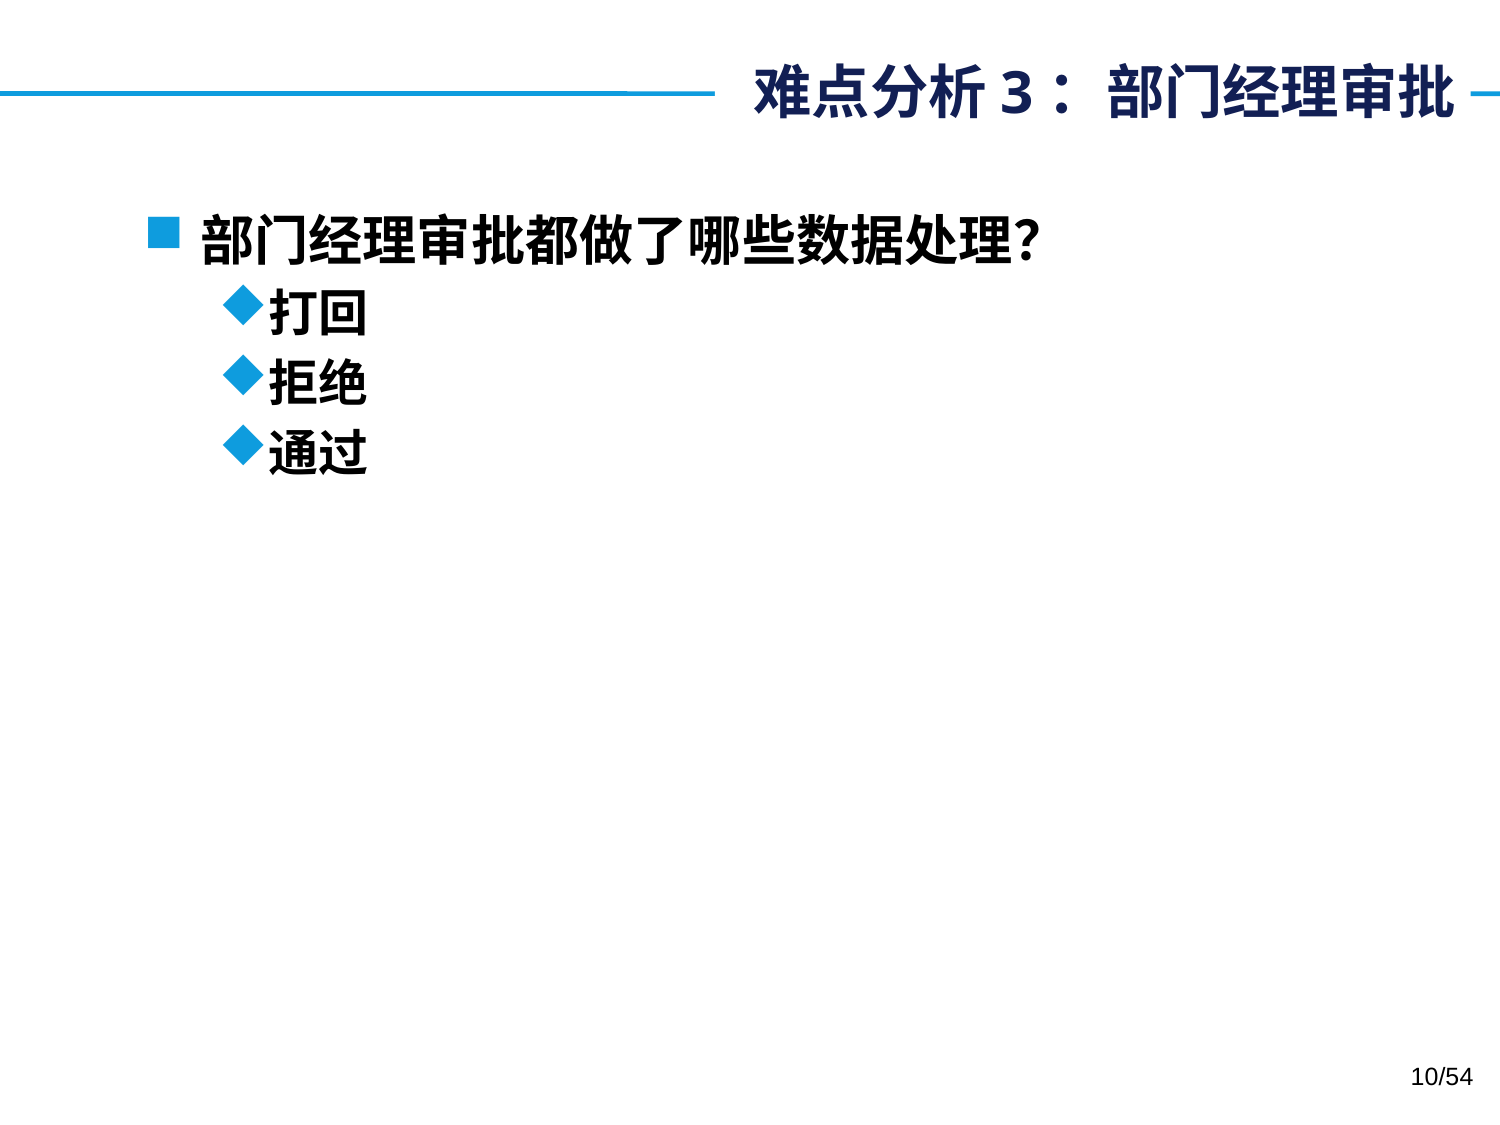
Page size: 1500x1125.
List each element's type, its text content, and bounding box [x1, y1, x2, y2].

title 难点分析3：部门经理审批 [714, 46, 1471, 133]
list 部门经理审批都做了哪些数据处理？ 打回 拒绝 通过 [128, 199, 1383, 1043]
slide_number 10/54 [1138, 1053, 1489, 1114]
